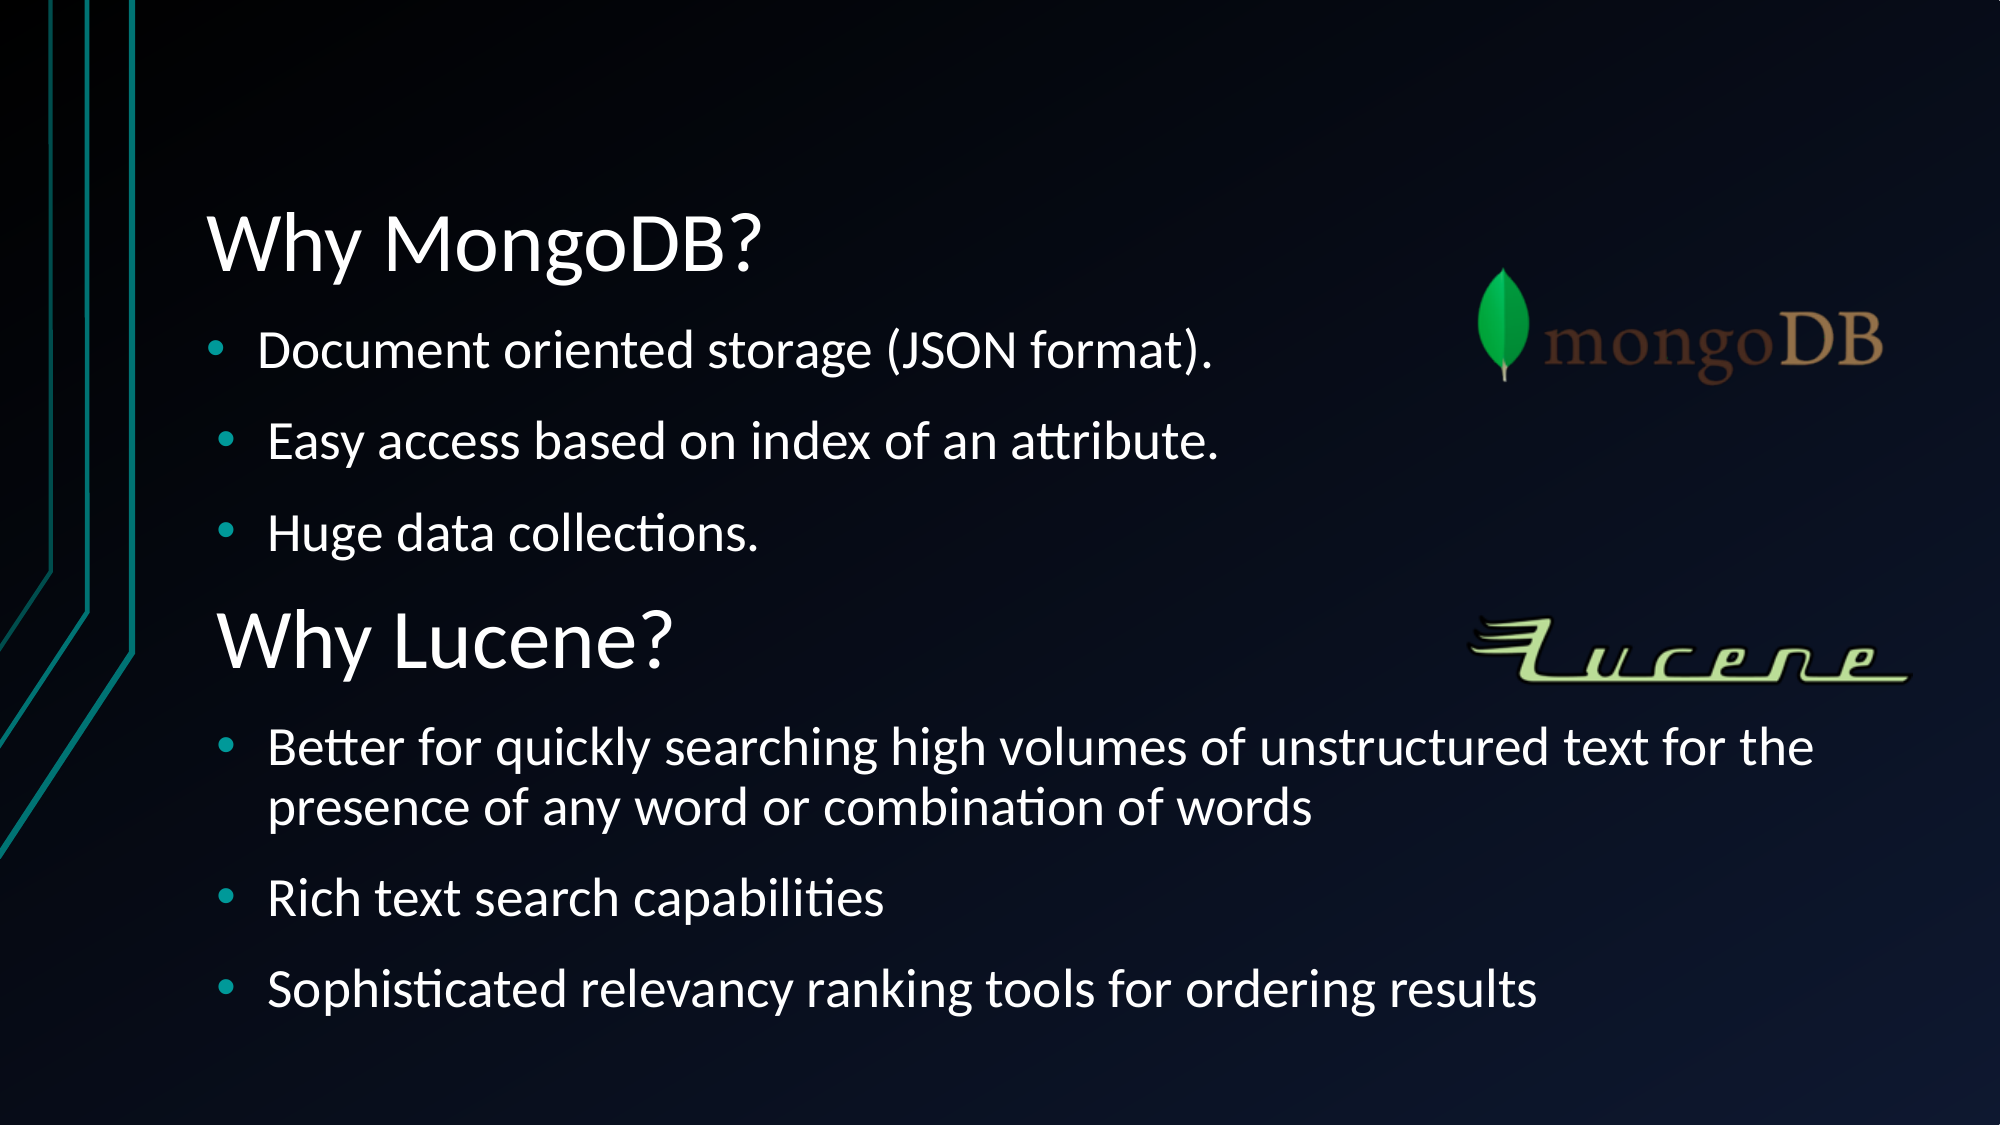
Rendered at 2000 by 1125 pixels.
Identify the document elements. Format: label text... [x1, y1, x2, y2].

picture [1462, 611, 1913, 695]
list Why MongoDB? Document oriented storage (JSON format). Easy access based on index of an attribute. Huge data collections. Why Lucene? Better for quickly searching high volumes of unstructured text for the presence of any word or combination of words Rich text search capabilities Sophisticated relevancy ranking tools for ordering results [185, 187, 1937, 1049]
picture [1462, 253, 1898, 400]
